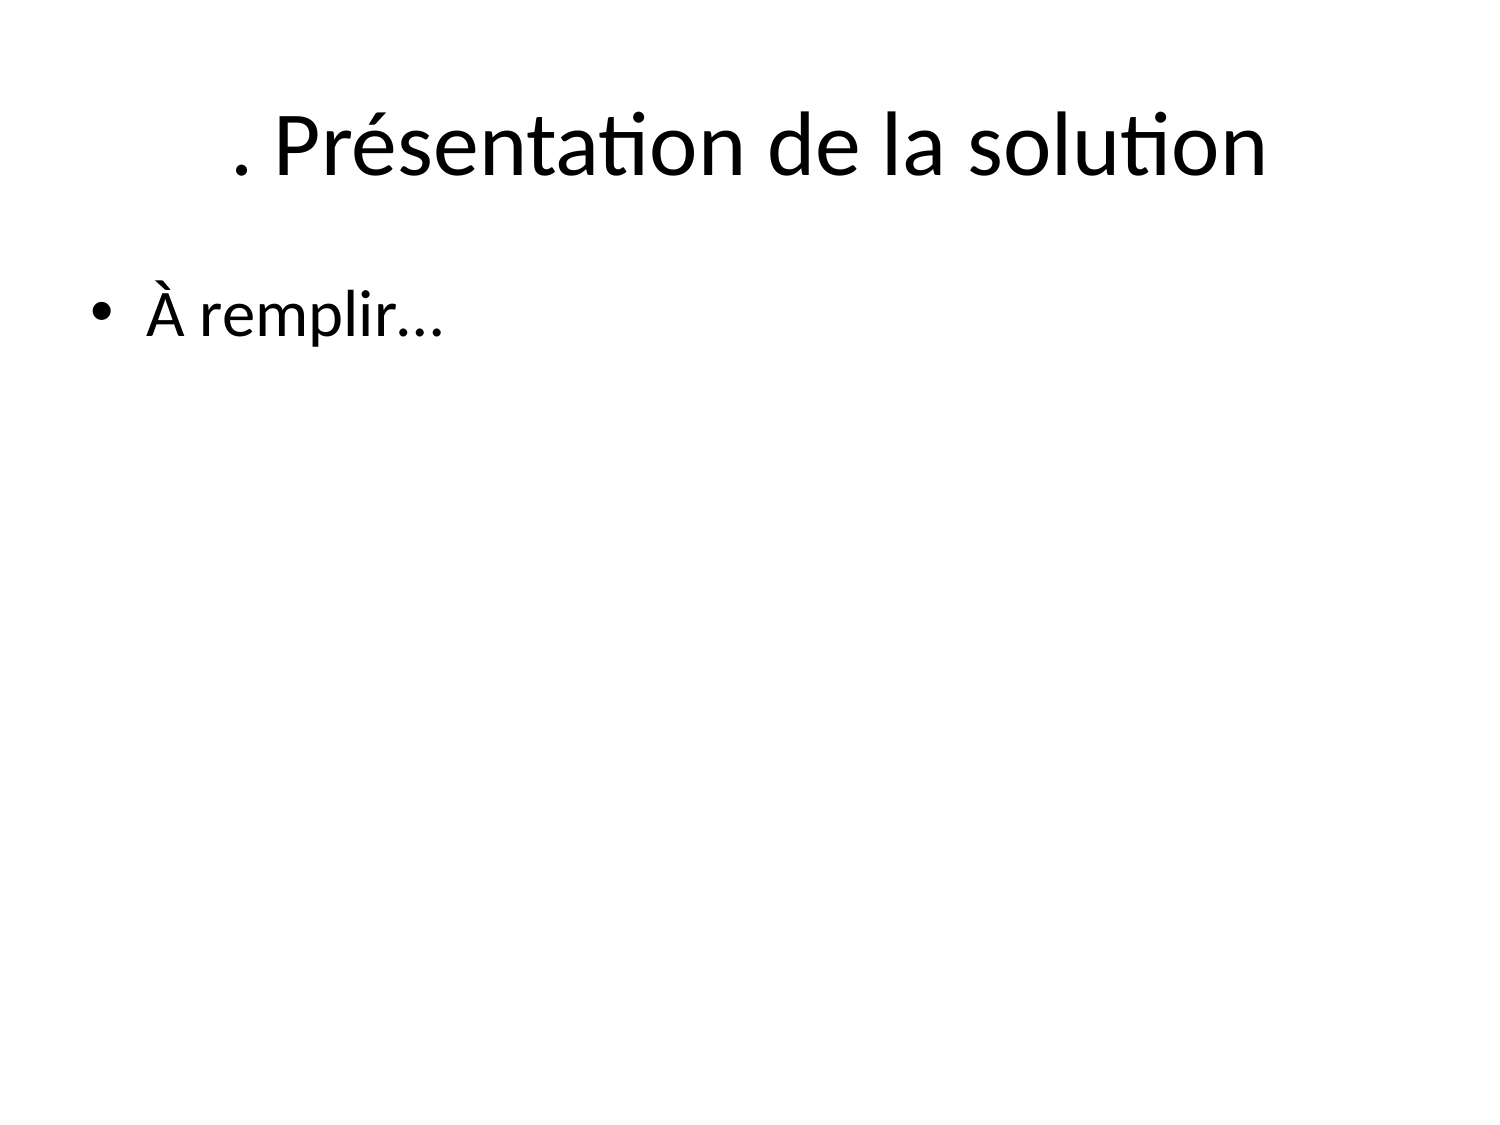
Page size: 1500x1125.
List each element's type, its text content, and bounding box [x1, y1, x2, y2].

list À remplir… [75, 262, 1425, 1005]
title . Présentation de la solution [75, 45, 1425, 233]
